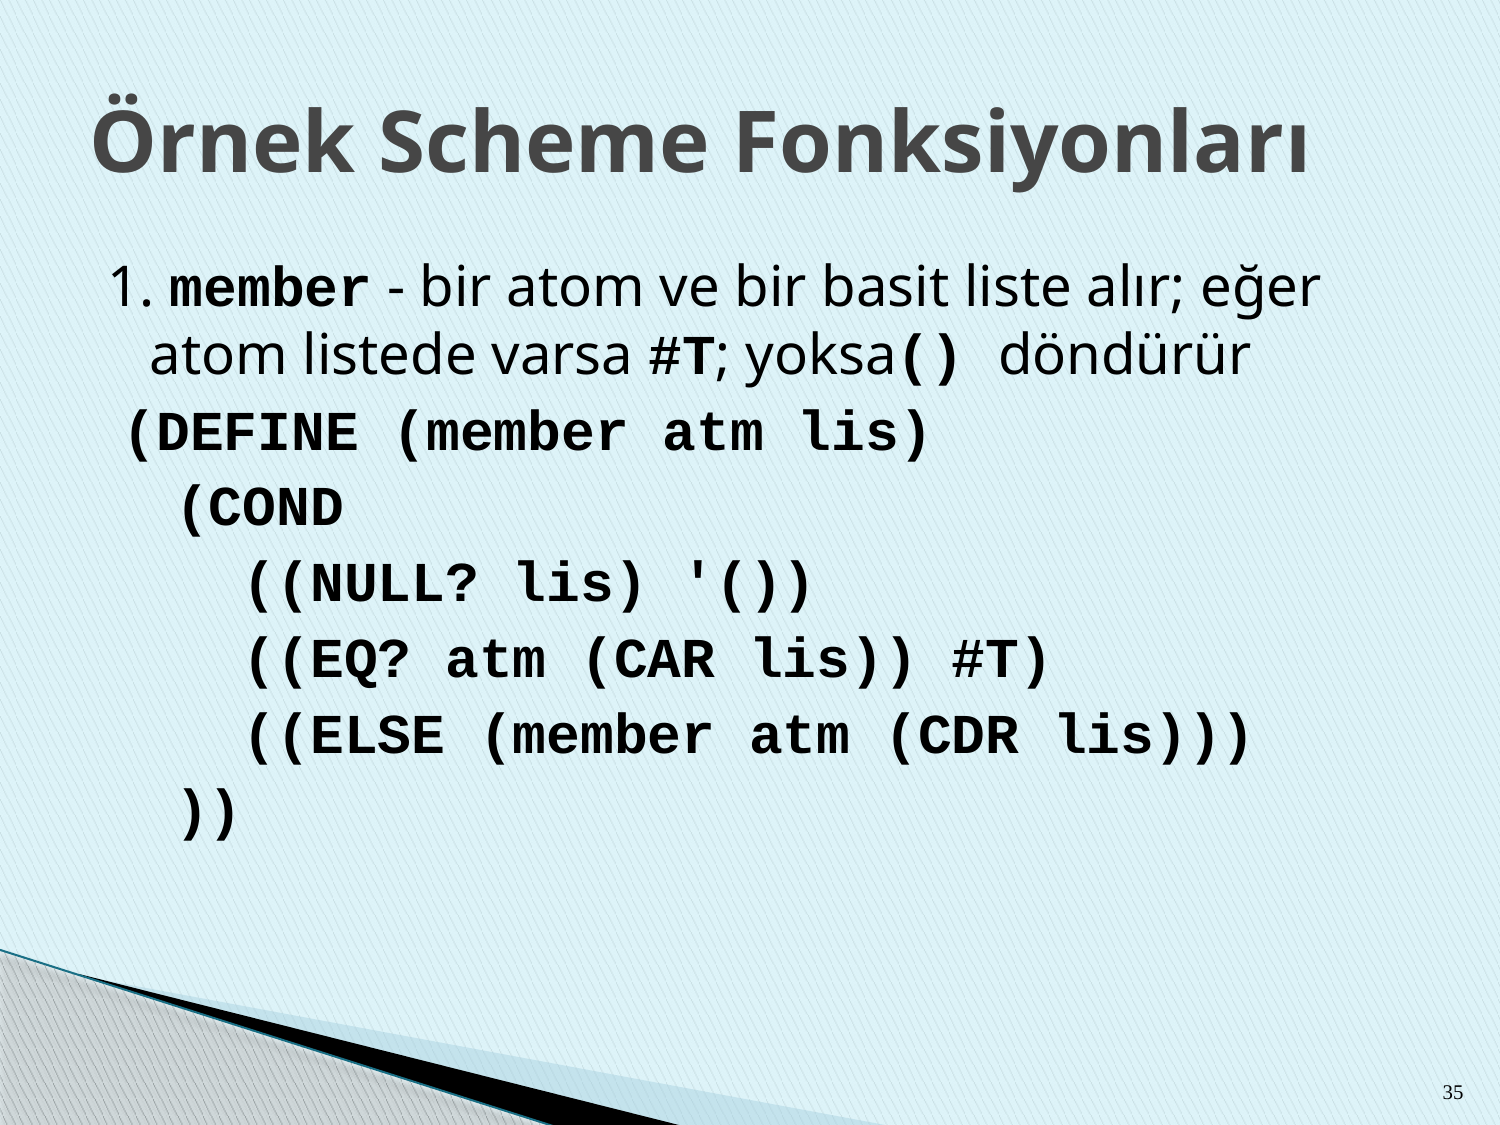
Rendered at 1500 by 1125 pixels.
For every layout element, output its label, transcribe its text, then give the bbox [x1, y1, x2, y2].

list 1. member - bir atom ve bir basit liste alır; eğer atom listede varsa #T; yoksa() döndürür (DEFINE (member atm lis) (COND ((NULL? lis) '()) ((EQ? atm (CAR lis)) #T) ((ELSE (member atm (CDR lis))) )) [75, 243, 1425, 986]
slide_number 35 [1418, 1051, 1479, 1112]
title Örnek Scheme Fonksiyonları [75, 45, 1425, 233]
